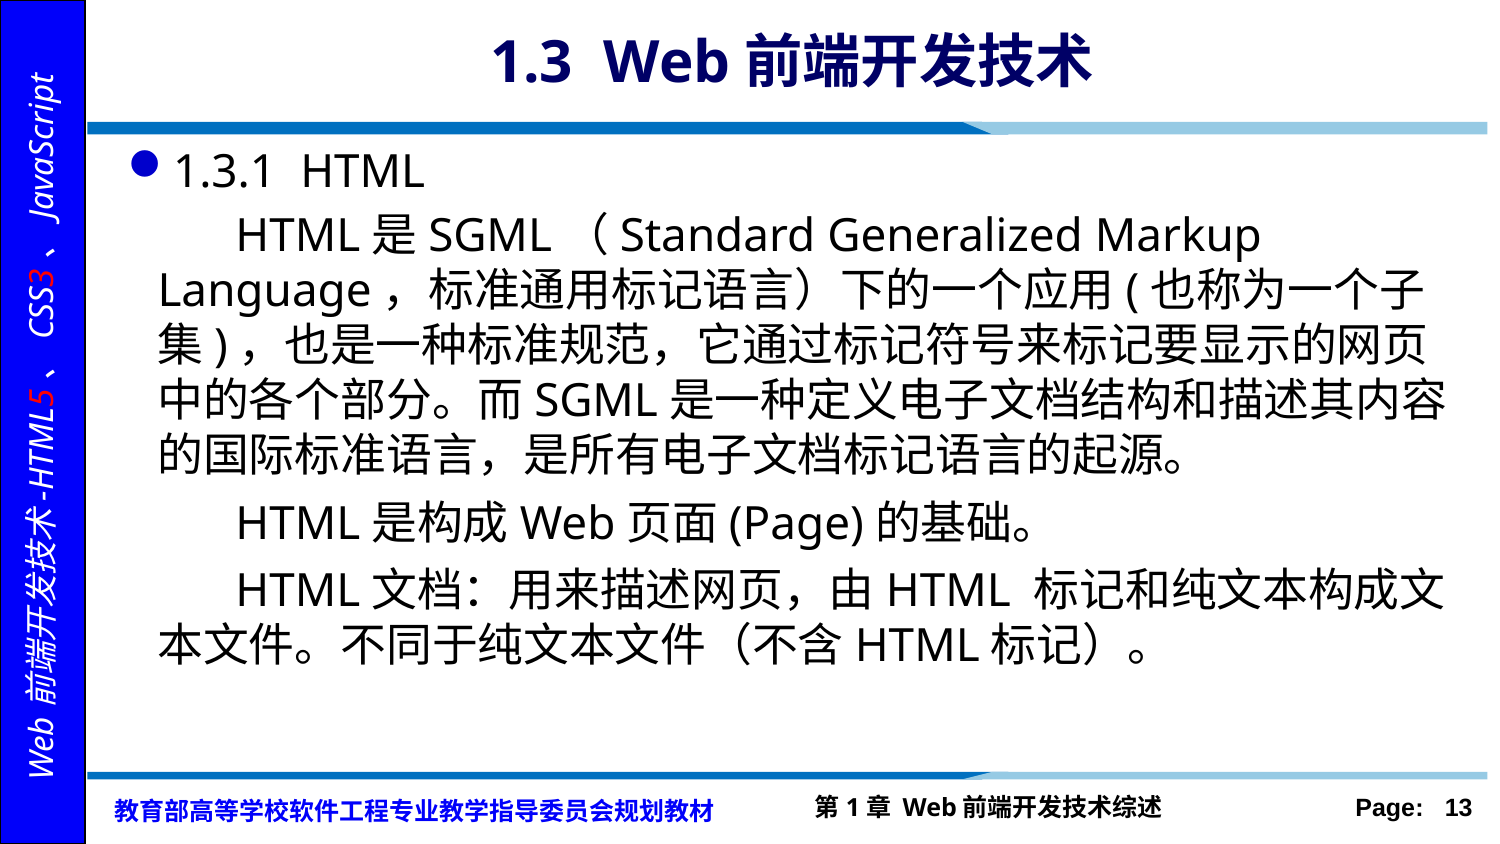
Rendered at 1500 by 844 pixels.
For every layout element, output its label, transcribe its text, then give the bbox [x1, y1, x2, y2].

list 1.3.1 HTML HTML是SGML（Standard Generalized Markup Language，标准通用标记语言）下的一个应用(也称为一个子集)，也是一种标准规范，它通过标记符号来标记要显示的网页中的各个部分。而SGML是一种定义电子文档结构和描述其内容的国际标准语言，是所有电子文档标记语言的起源。 HTML是构成Web页面(Page)的基础。 HTML文档：用来描述网页，由HTML 标记和纯文本构成文本文件。不同于纯文本文件（不含HTML标记）。 [111, 133, 1484, 760]
title 1.3 Web前端开发技术 [161, 11, 1436, 106]
